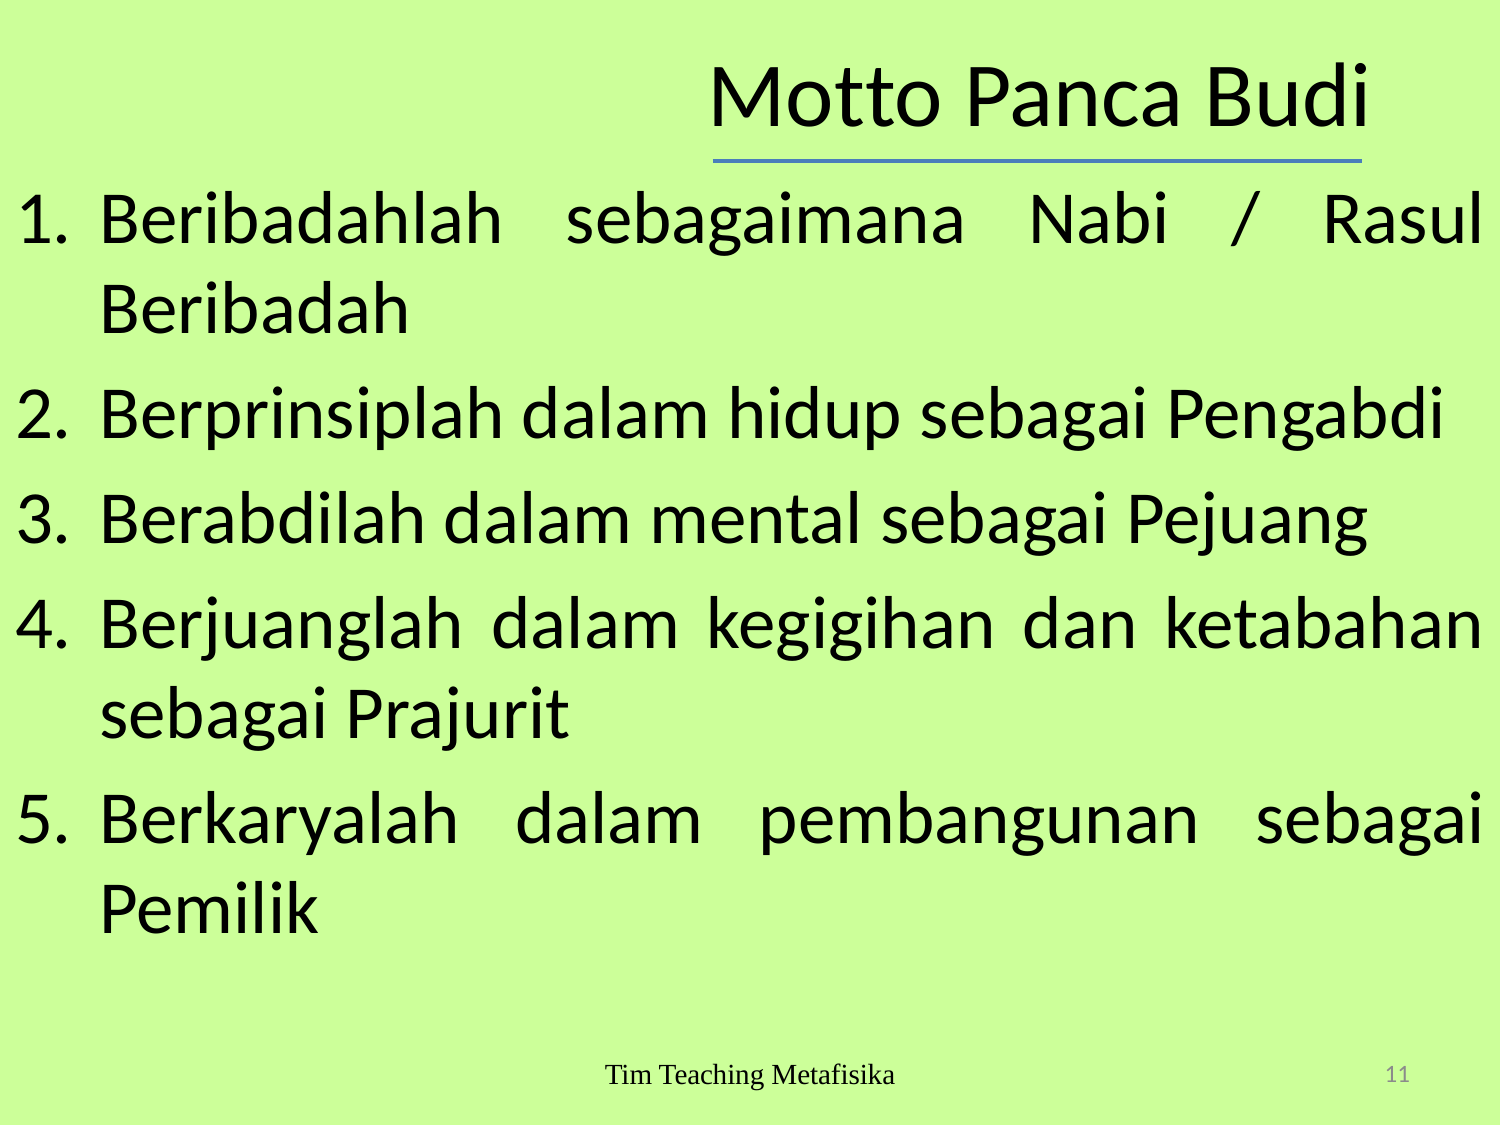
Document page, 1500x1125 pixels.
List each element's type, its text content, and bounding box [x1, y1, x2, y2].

slide_number 11 [1074, 1042, 1425, 1103]
subtitle Beribadahlah sebagaimana Nabi / Rasul Beribadah Berprinsiplah dalam hidup sebagai Pengabdi Berabdilah dalam mental sebagai Pejuang Berjuanglah dalam kegigihan dan ketabahan sebagai Prajurit Berkaryalah dalam pembangunan sebagai Pemilik [0, 160, 1500, 1125]
title Motto Panca Budi [112, 0, 1388, 160]
footer Tim Teaching Metafisika [512, 1042, 988, 1103]
